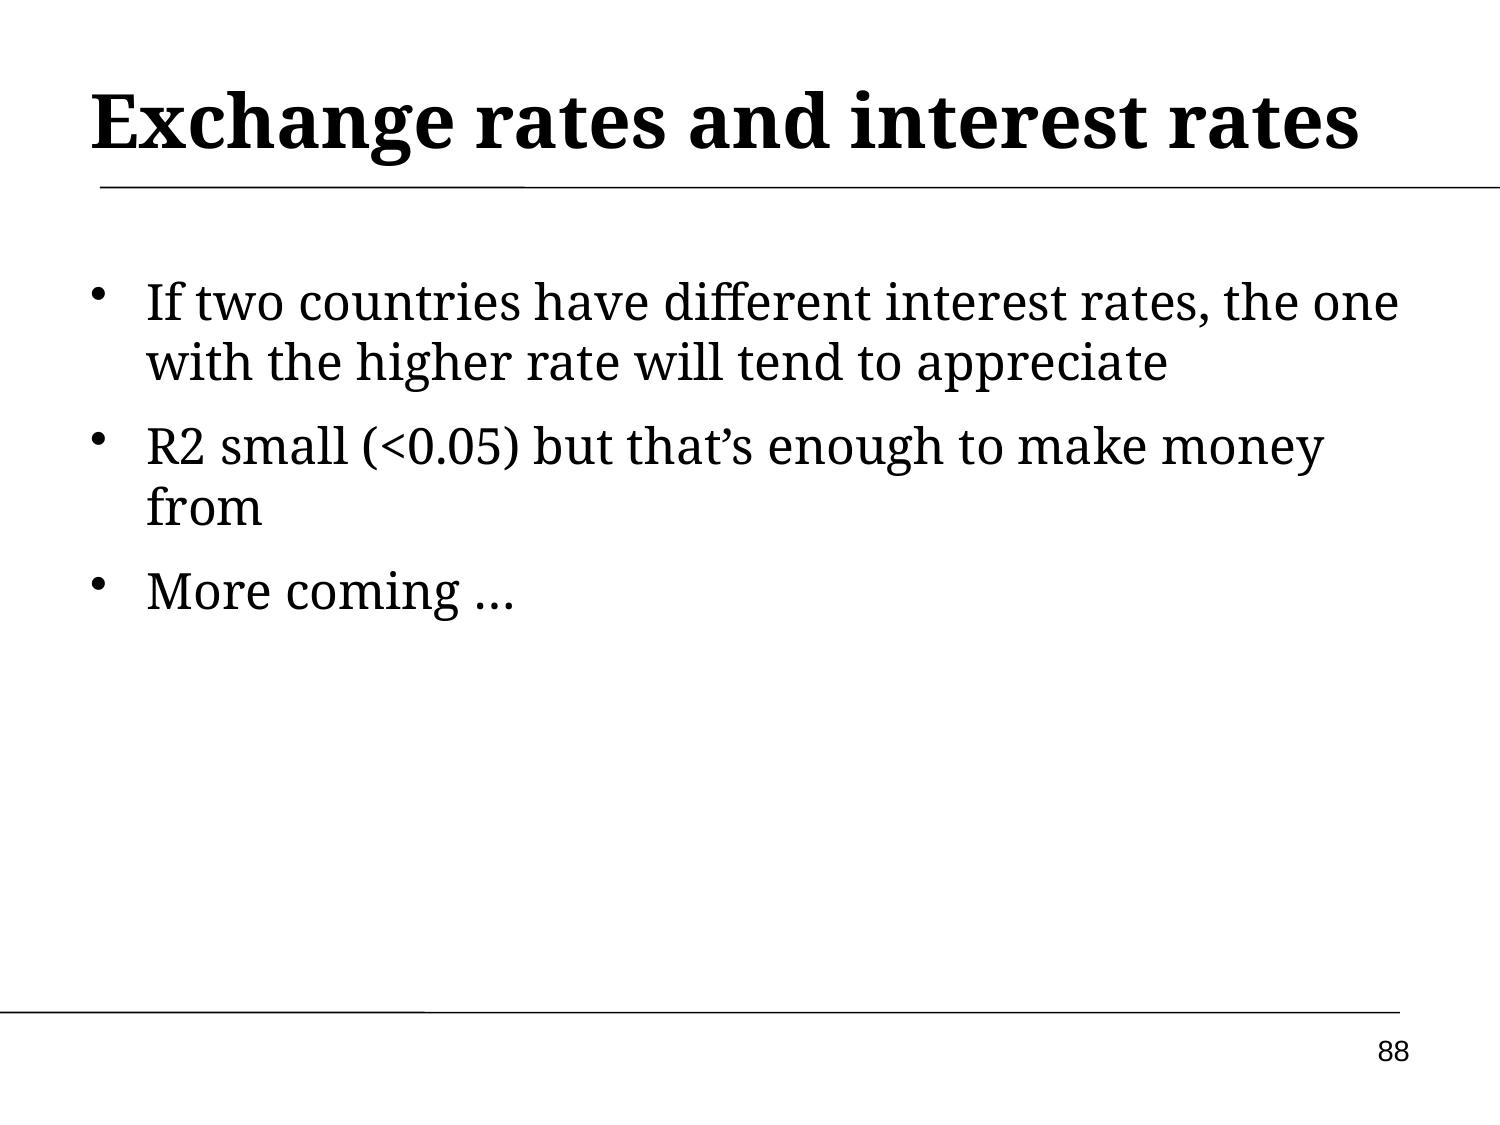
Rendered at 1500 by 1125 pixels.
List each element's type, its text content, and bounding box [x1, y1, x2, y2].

list If two countries have different interest rates, the one with the higher rate will tend to appreciate R2 small (<0.05) but that’s enough to make money from More coming … [74, 262, 1426, 1006]
slide_number 88 [1074, 1024, 1426, 1103]
title Exchange rates and interest rates [74, 49, 1426, 188]
